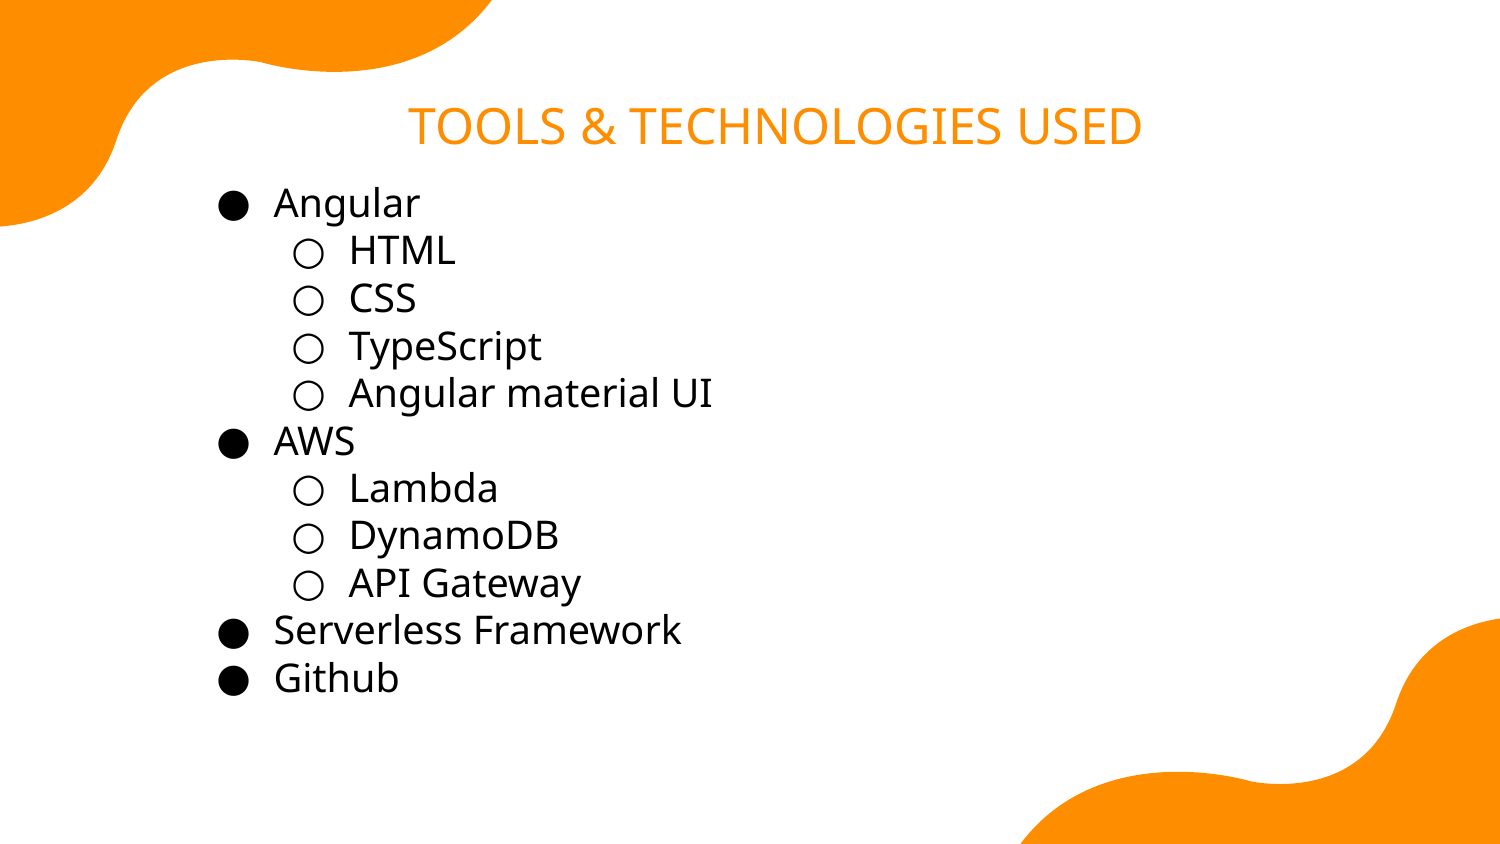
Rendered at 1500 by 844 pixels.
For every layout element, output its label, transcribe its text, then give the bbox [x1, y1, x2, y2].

text_box Angular HTML CSS TypeScript Angular material UI AWS Lambda DynamoDB API Gateway Serverless Framework Github [183, 162, 1277, 844]
title TOOLS & TECHNOLOGIES USED [157, 42, 1397, 207]
